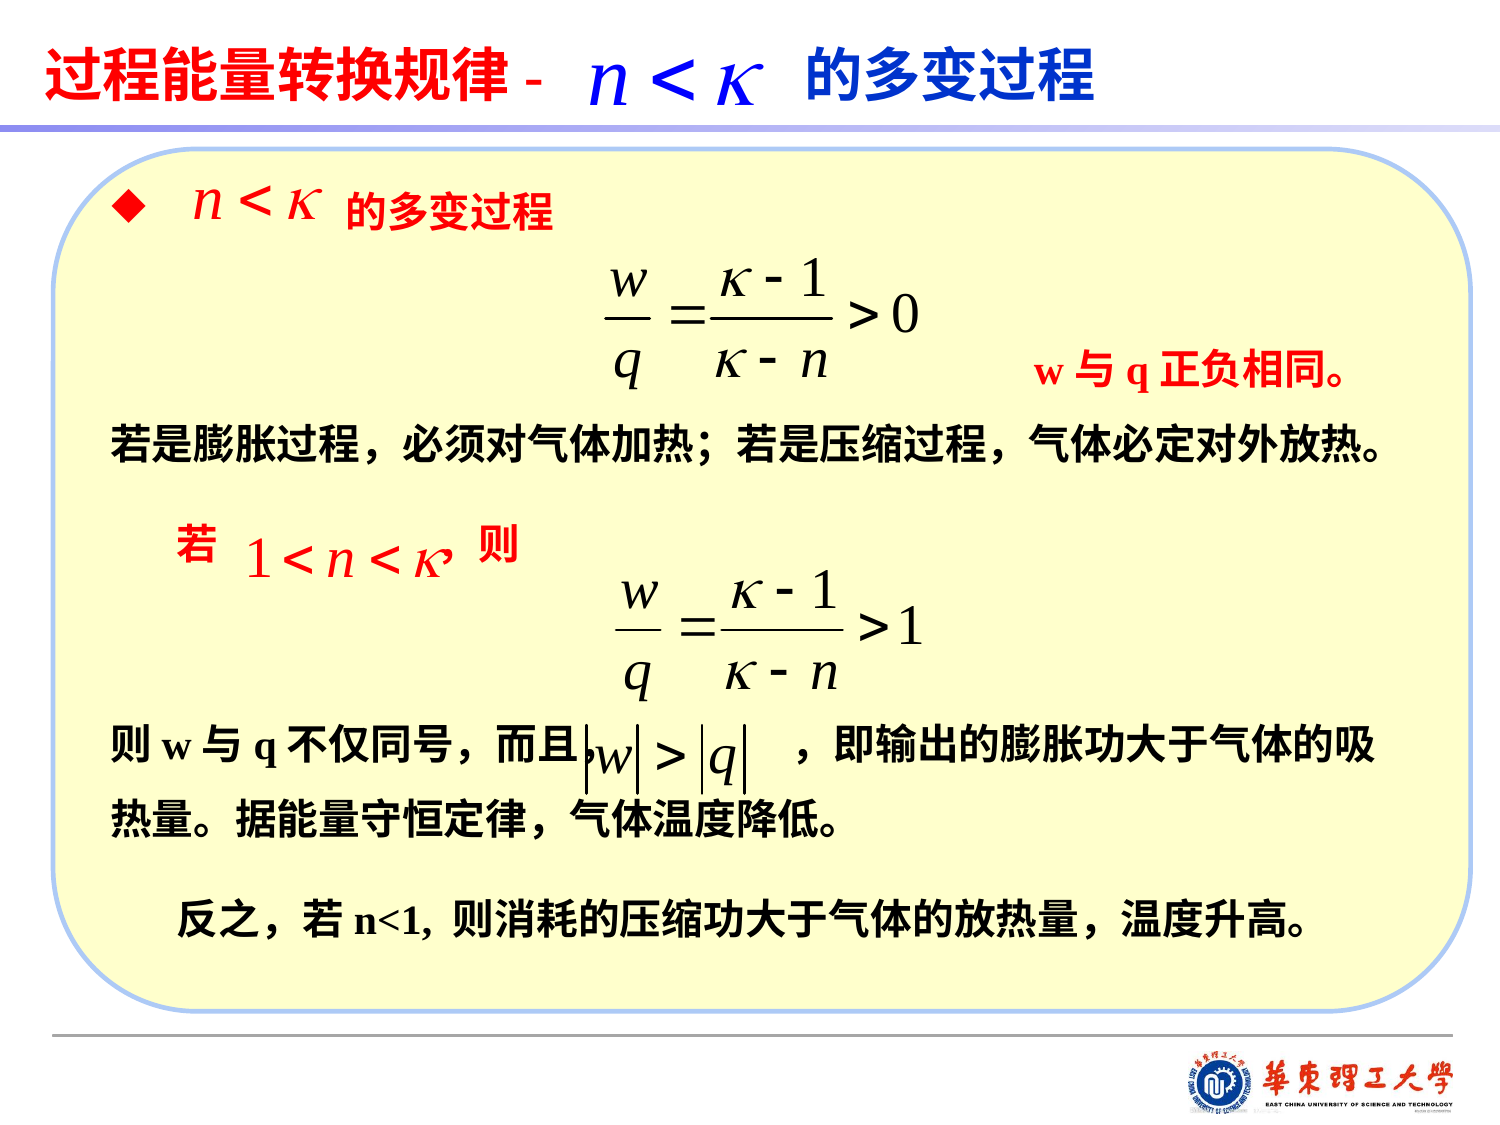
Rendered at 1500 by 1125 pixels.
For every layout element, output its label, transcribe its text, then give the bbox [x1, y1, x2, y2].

text_box w与q正负相同。 若是膨胀过程，必须对气体加热；若是压缩过程，气体必定对外放热。 若 ，则 则w与q不仅同号，而且， ，即输出的膨胀功大于气体的吸热量。据能量守恒定律，气体温度降低。 反之，若n<1, 则消耗的压缩功大于气体的放热量，温度升高。 [53, 148, 1471, 1012]
text_box 的多变过程 [88, 149, 656, 249]
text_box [241, 523, 462, 593]
picture [1188, 1051, 1453, 1114]
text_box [575, 711, 759, 808]
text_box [573, 47, 783, 128]
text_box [606, 553, 930, 712]
text_box 过程能量转换规律- 的多变过程 [29, 30, 1306, 116]
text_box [595, 241, 928, 400]
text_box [182, 177, 336, 236]
